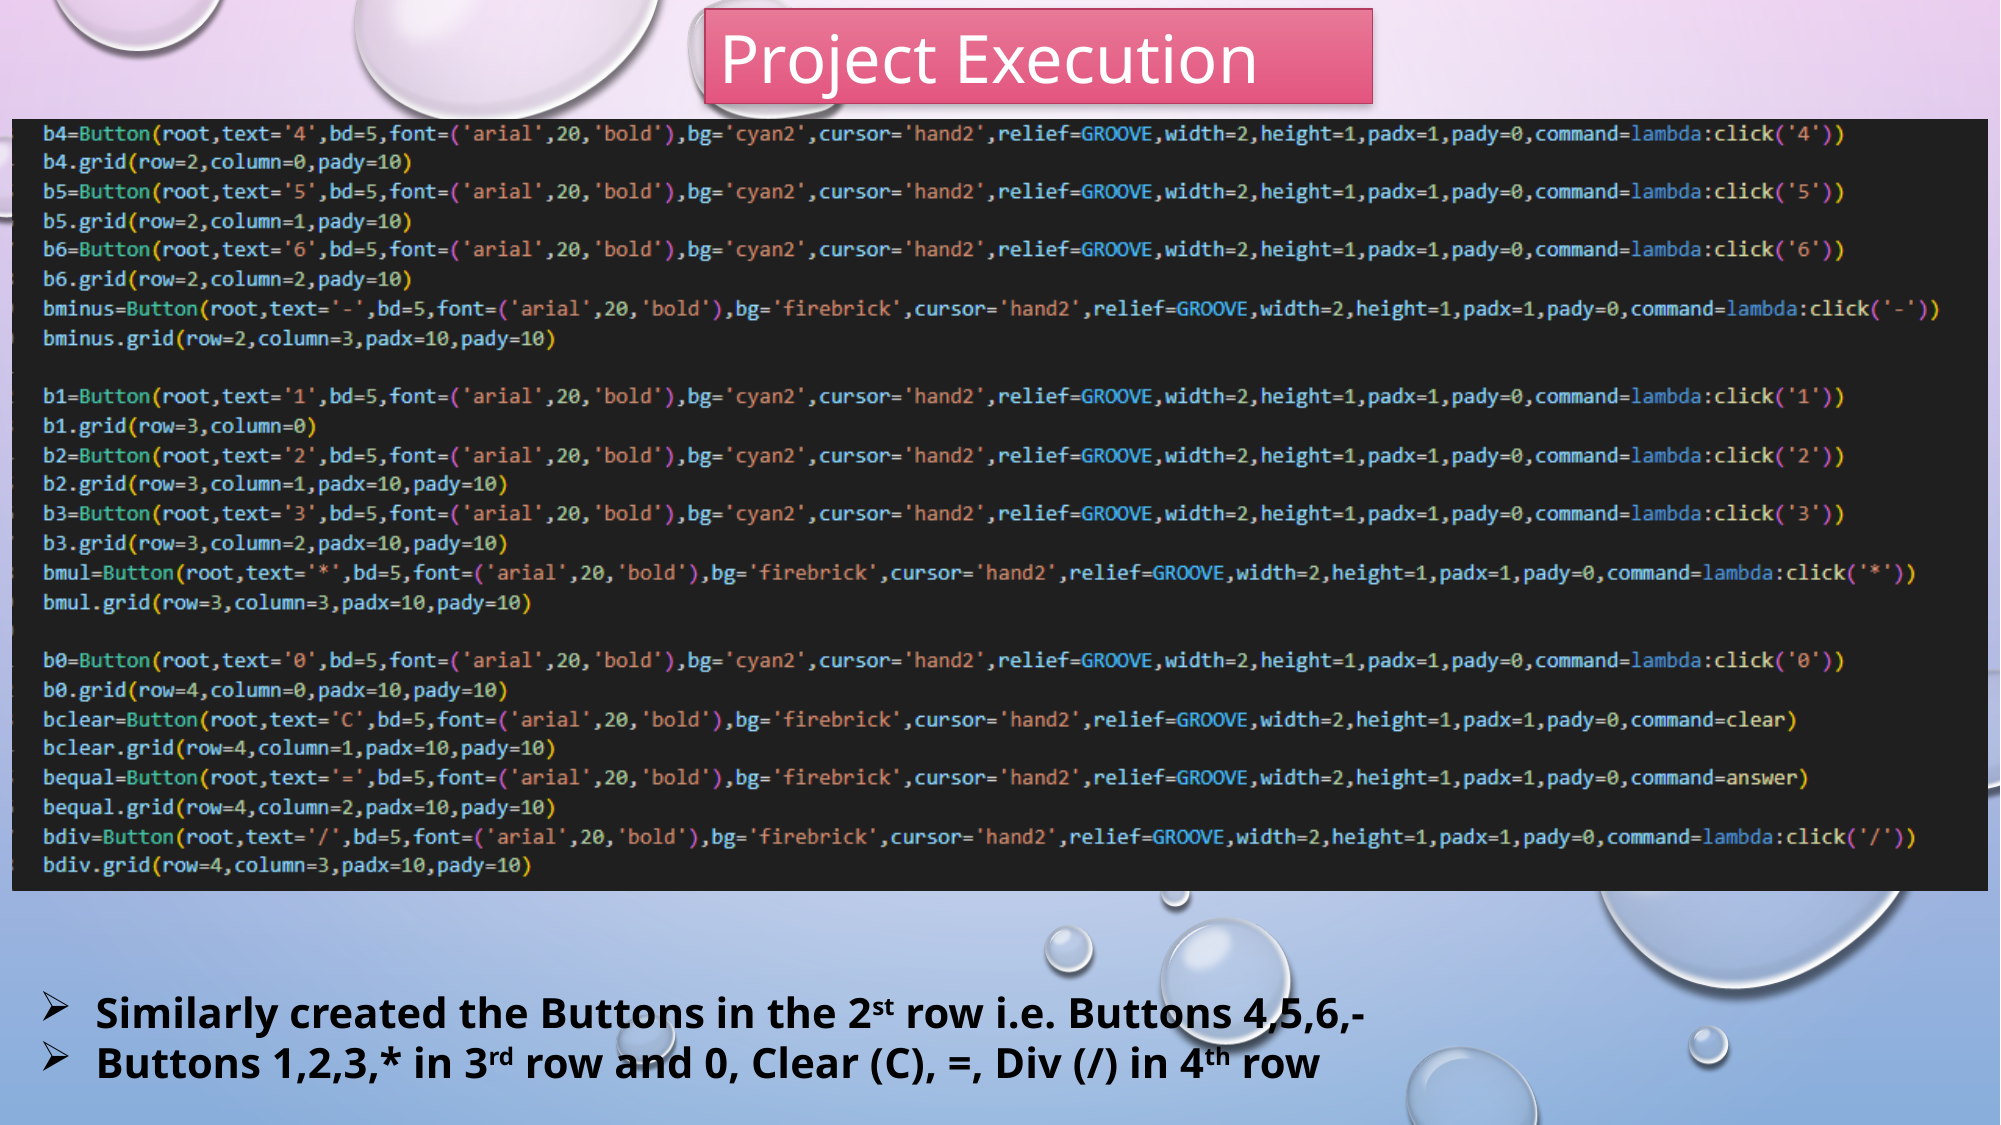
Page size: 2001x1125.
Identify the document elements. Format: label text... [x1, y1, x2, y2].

text_box Similarly created the Buttons in the 2st row i.e. Buttons 4,5,6,- Buttons 1,2,3,* in 3rd row and 0, Clear (C), =, Div (/) in 4th row [24, 878, 2000, 1125]
text_box Project Execution [704, 8, 1373, 104]
picture [0, 0, 2000, 1125]
